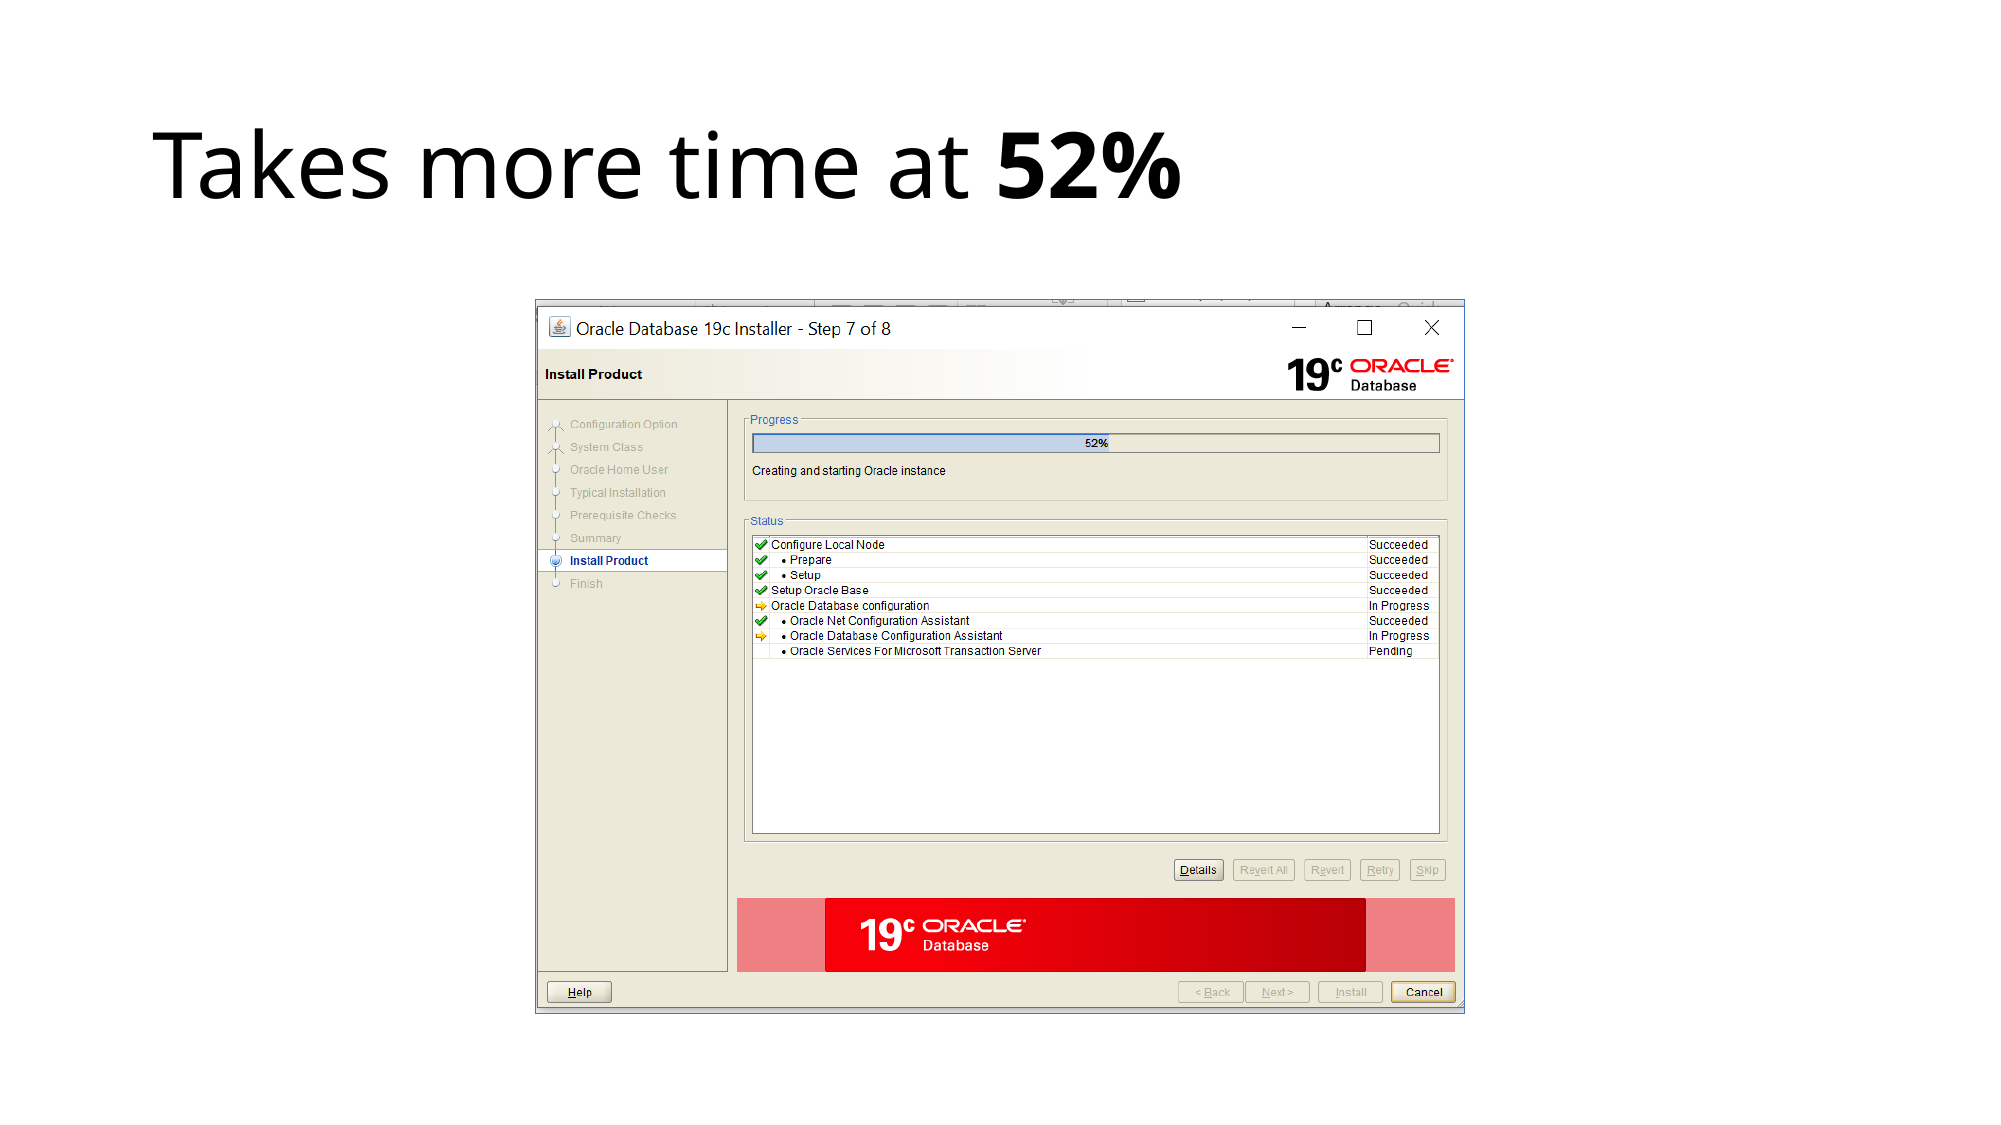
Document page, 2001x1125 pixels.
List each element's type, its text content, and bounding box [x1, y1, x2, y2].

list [535, 299, 1465, 1014]
title Takes more time at 52% [137, 59, 1863, 278]
